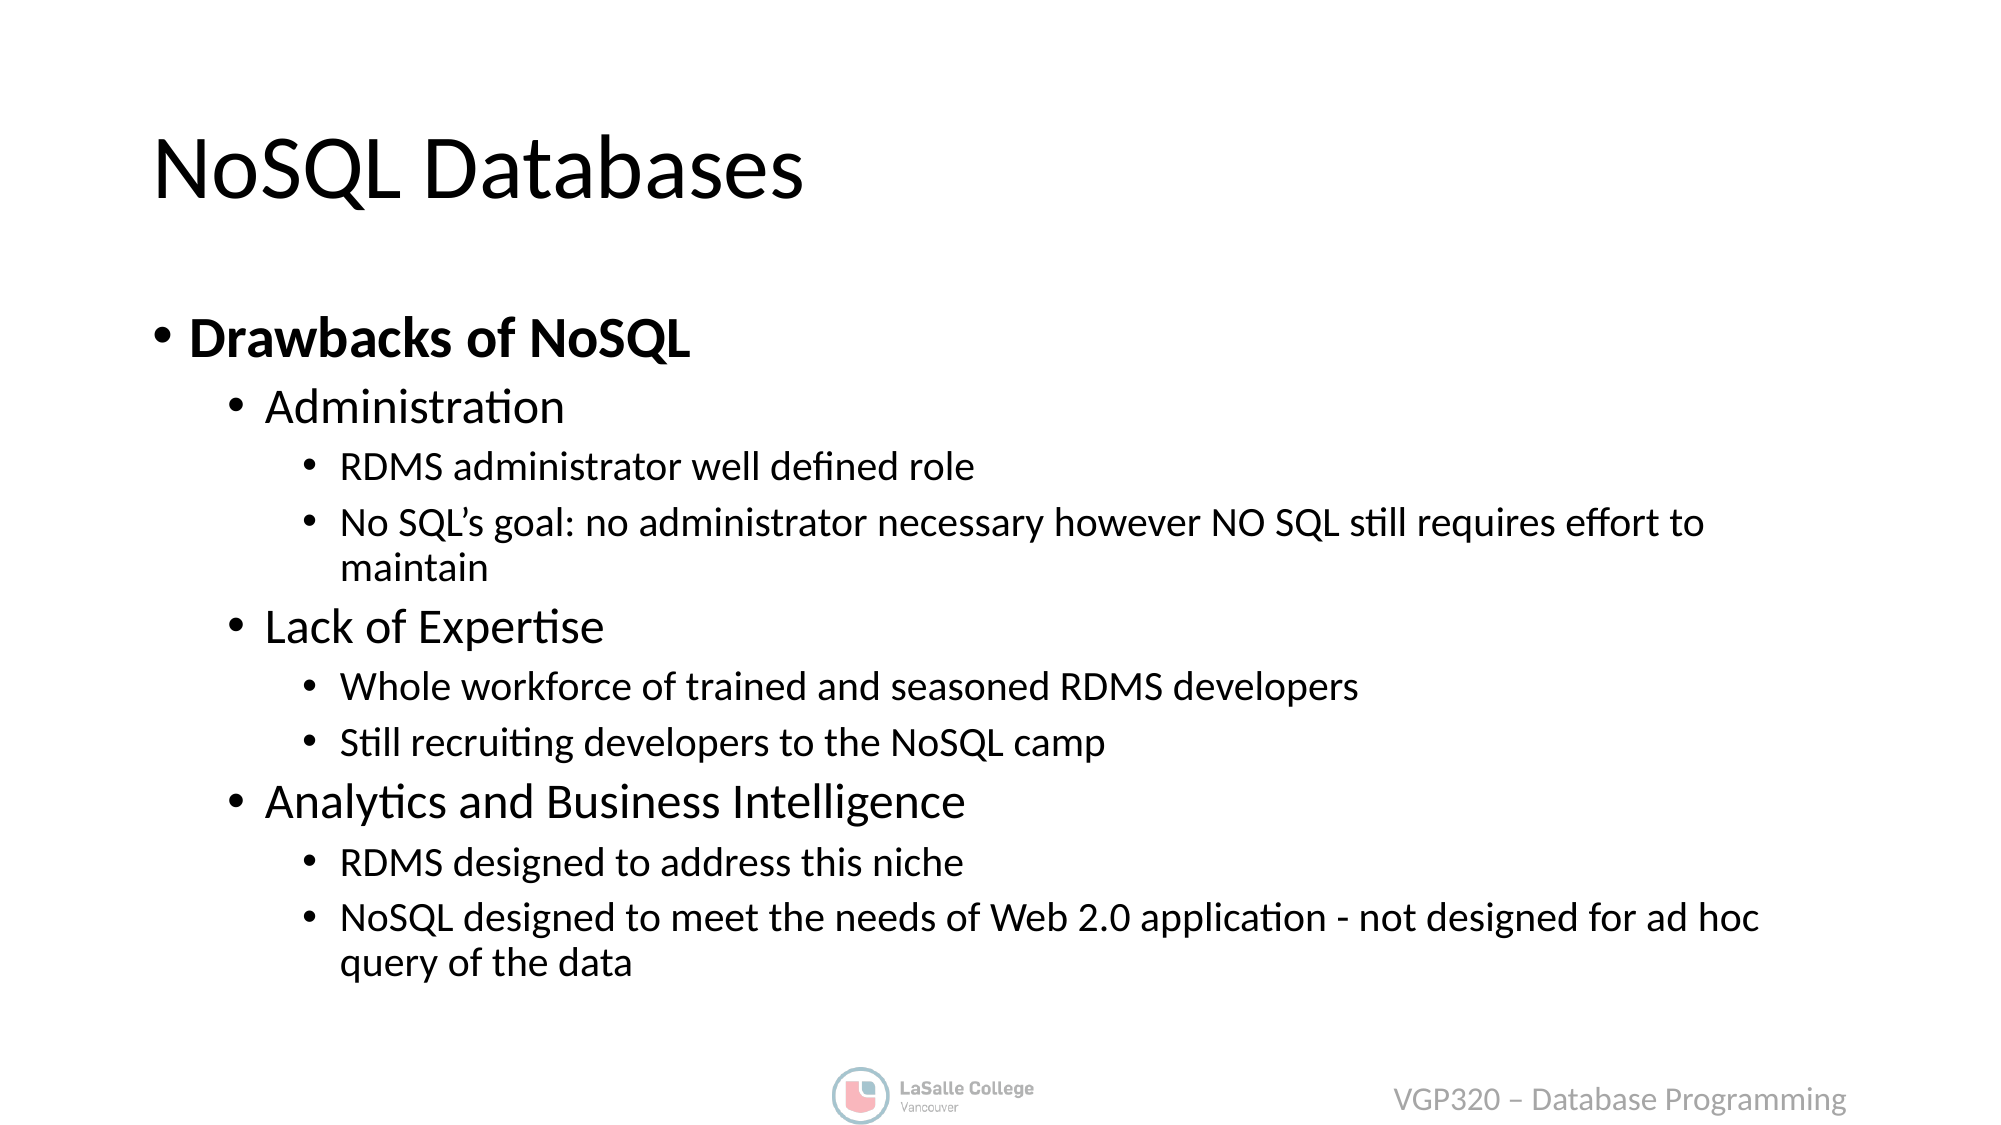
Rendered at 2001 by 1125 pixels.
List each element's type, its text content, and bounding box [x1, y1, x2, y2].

title NoSQL Databases [137, 59, 1863, 278]
list Drawbacks of NoSQL Administration RDMS administrator well defined role No SQL’s goal: no administrator necessary however NO SQL still requires effort to maintain Lack of Expertise Whole workforce of trained and seasoned RDMS developers Still recruiting developers to the NoSQL camp Analytics and Business Intelligence RDMS designed to address this niche NoSQL designed to meet the needs of Web 2.0 application - not designed for ad hoc query of the data [137, 299, 1863, 1014]
